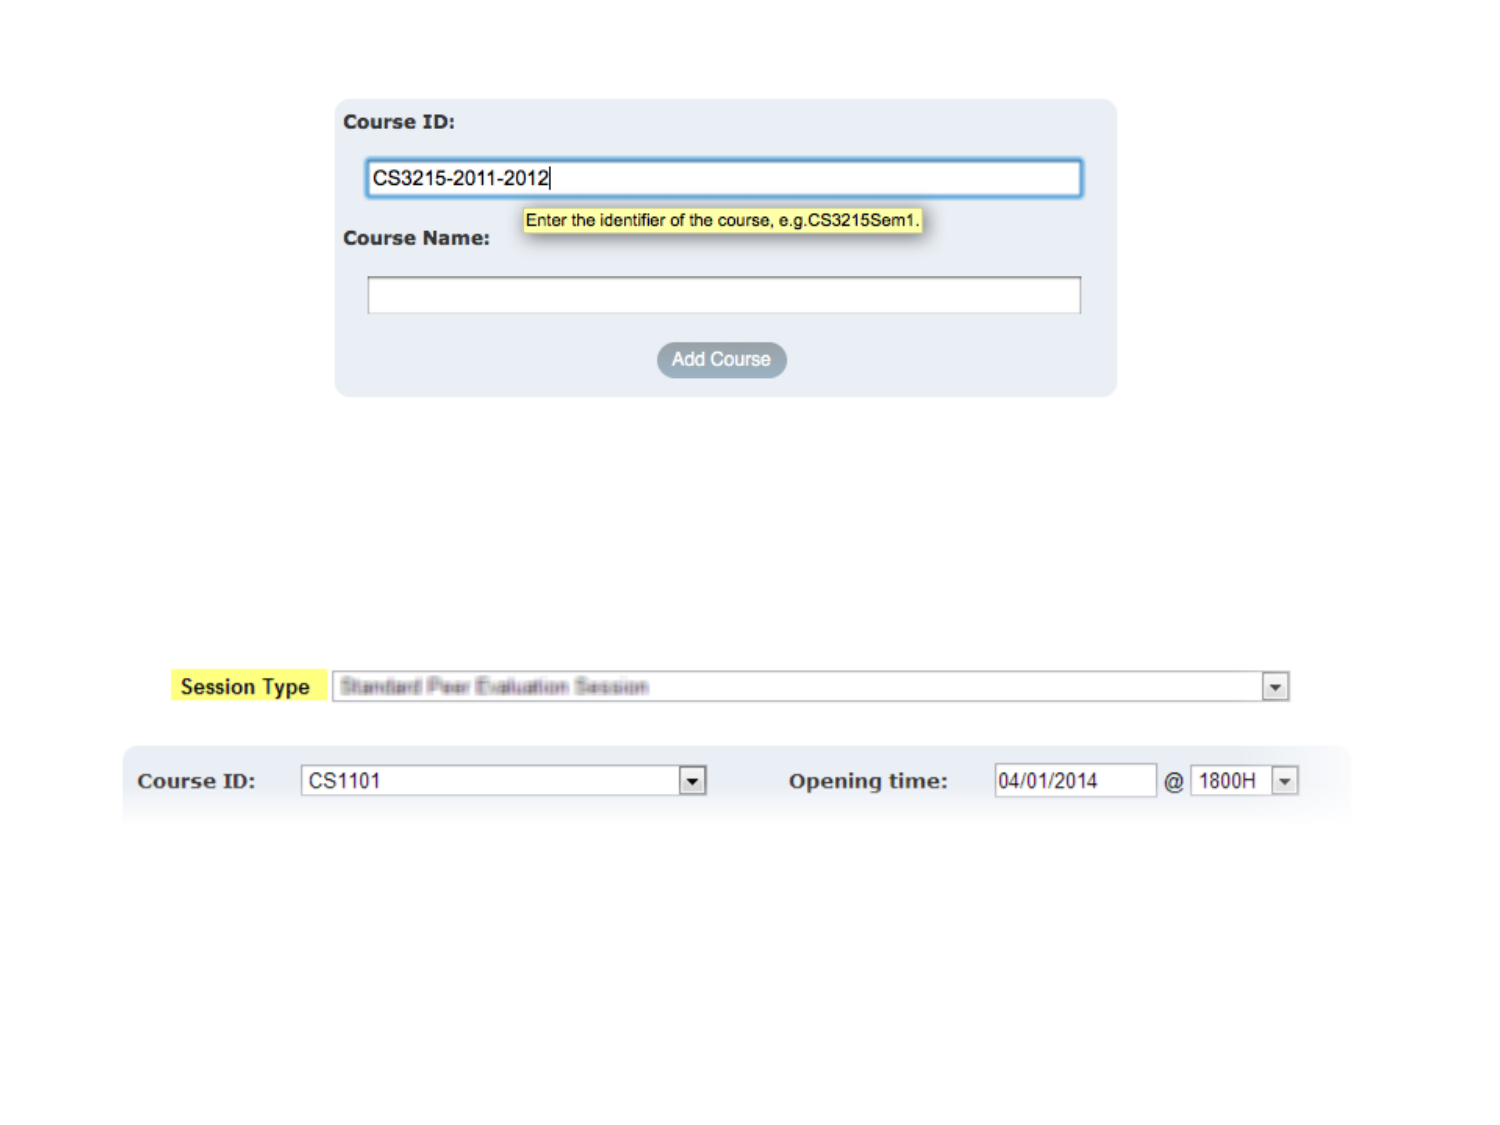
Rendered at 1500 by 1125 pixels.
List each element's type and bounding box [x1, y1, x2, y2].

picture [324, 74, 1127, 421]
picture [115, 649, 1378, 826]
